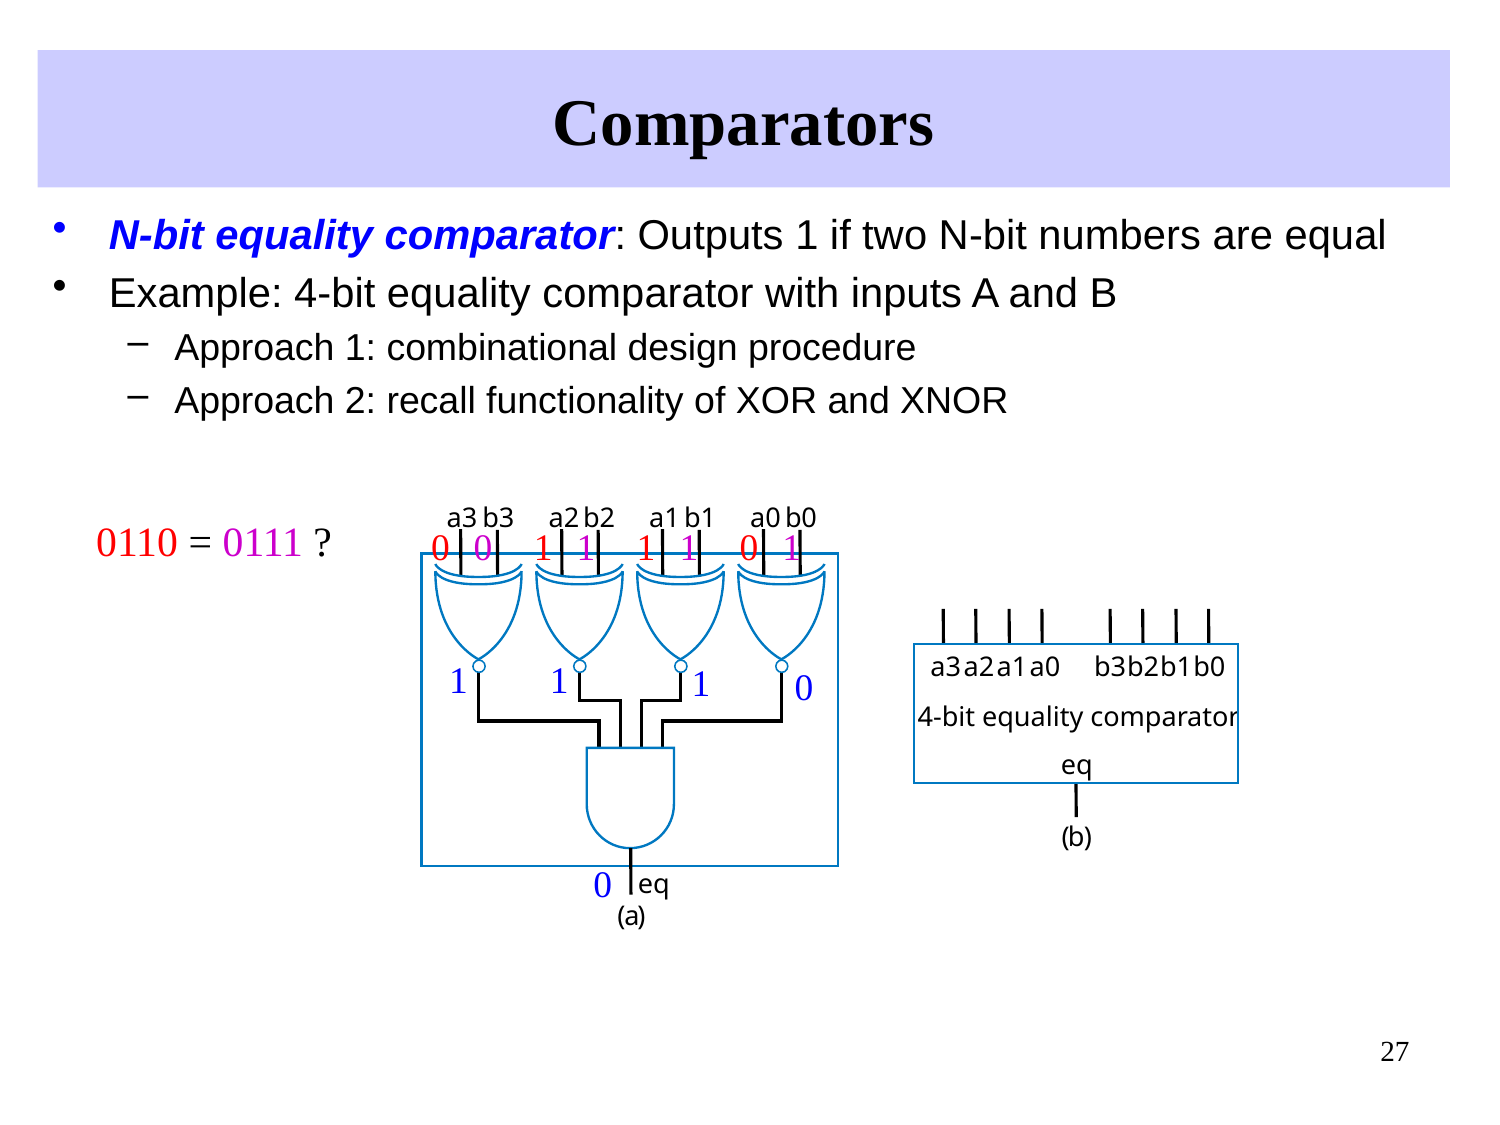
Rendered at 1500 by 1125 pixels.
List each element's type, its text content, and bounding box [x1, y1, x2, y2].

text_box 0110 = 0111 ? [81, 507, 347, 573]
title Comparators [37, 50, 1450, 188]
list N-bit equality comparator: Outputs 1 if two N-bit numbers are equal Example: 4-bit equality comparator with inputs A and B Approach 1: combinational design procedure Approach 2: recall functionality of XOR and XNOR [37, 200, 1450, 1000]
slide_number 27 [1112, 1025, 1425, 1100]
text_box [415, 515, 457, 576]
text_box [458, 515, 817, 576]
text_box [421, 499, 1239, 932]
